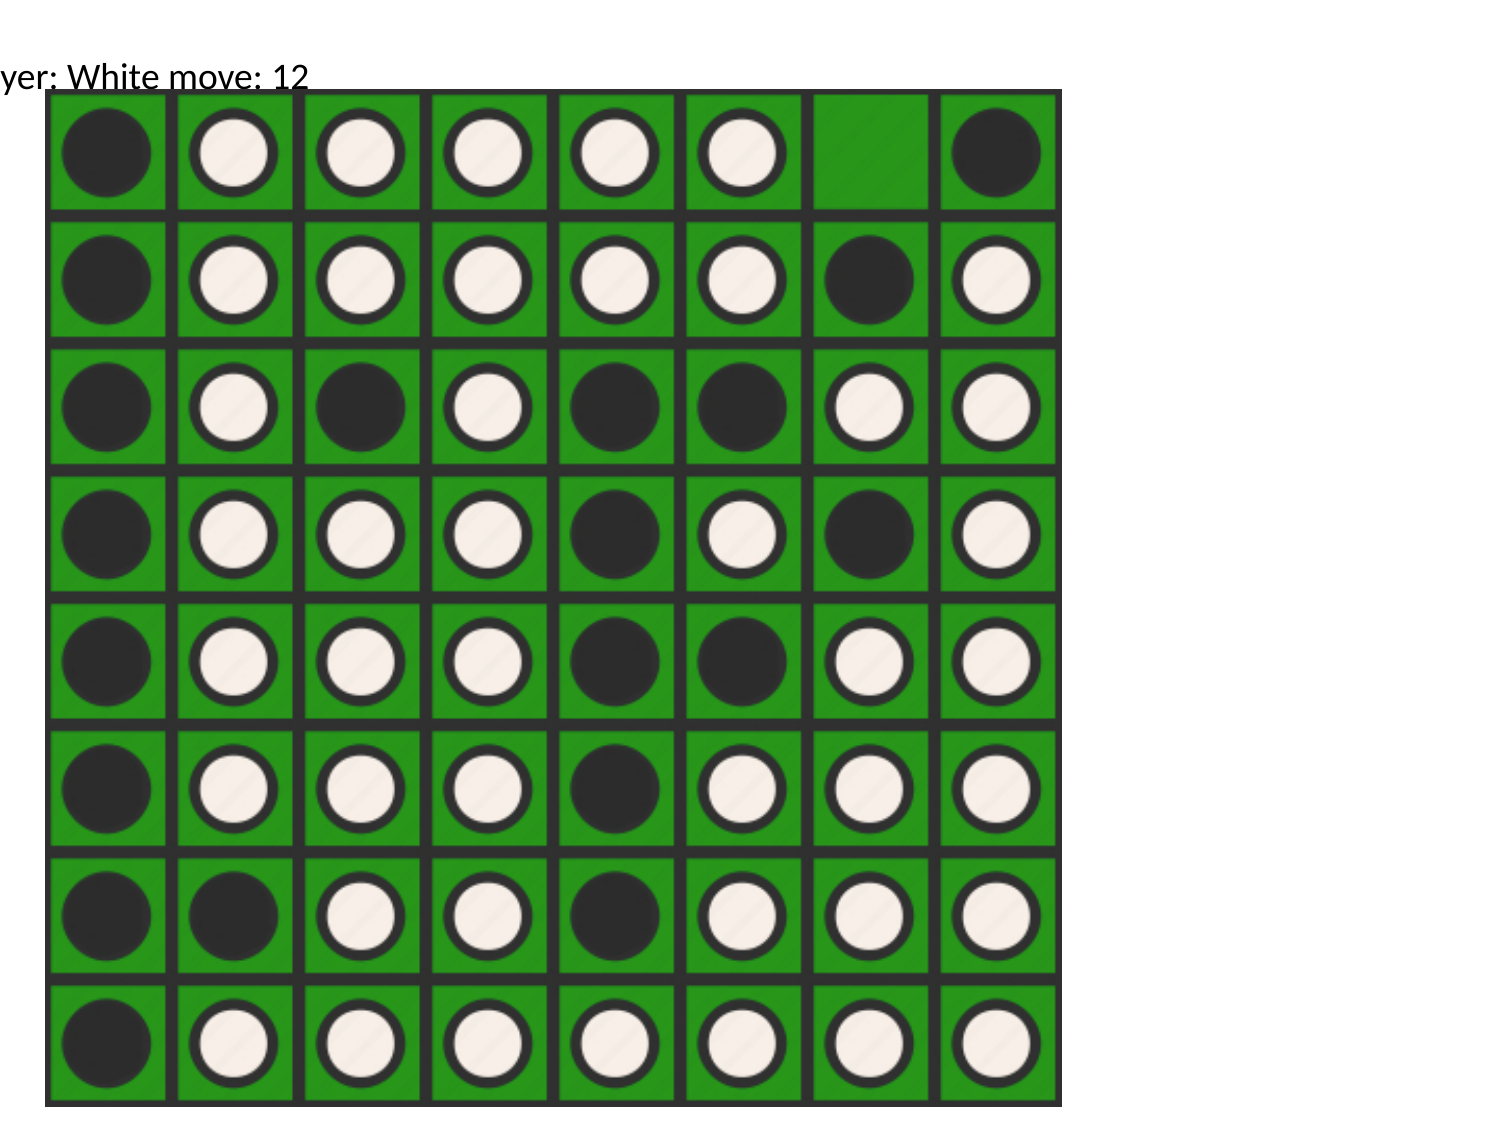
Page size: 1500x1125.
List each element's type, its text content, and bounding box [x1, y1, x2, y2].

picture [44, 89, 1062, 1107]
text_box turn: 60 player: White move: 12 [0, 44, 325, 105]
